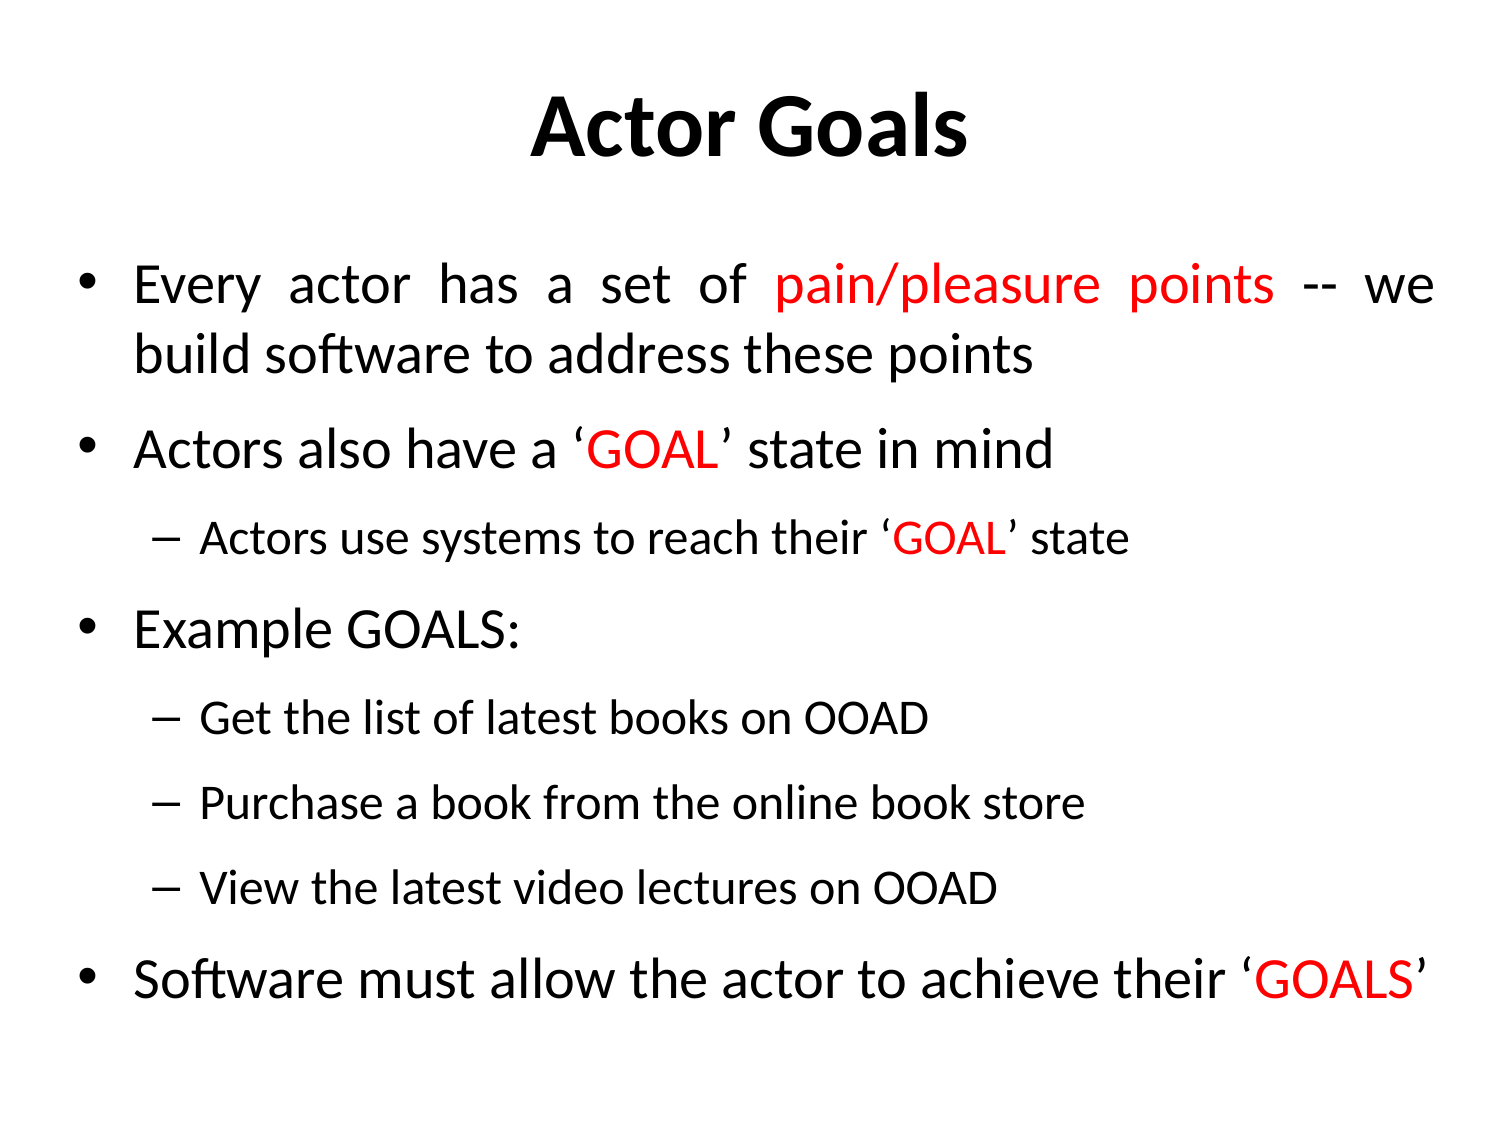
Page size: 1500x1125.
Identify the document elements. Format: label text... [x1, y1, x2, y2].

list Every actor has a set of pain/pleasure points -- we build software to address these points Actors also have a ‘GOAL’ state in mind Actors use systems to reach their ‘GOAL’ state Example GOALS: Get the list of latest books on OOAD Purchase a book from the online book store View the latest video lectures on OOAD Software must allow the actor to achieve their ‘GOALS’ [62, 237, 1450, 980]
title Actor Goals [75, 39, 1425, 200]
